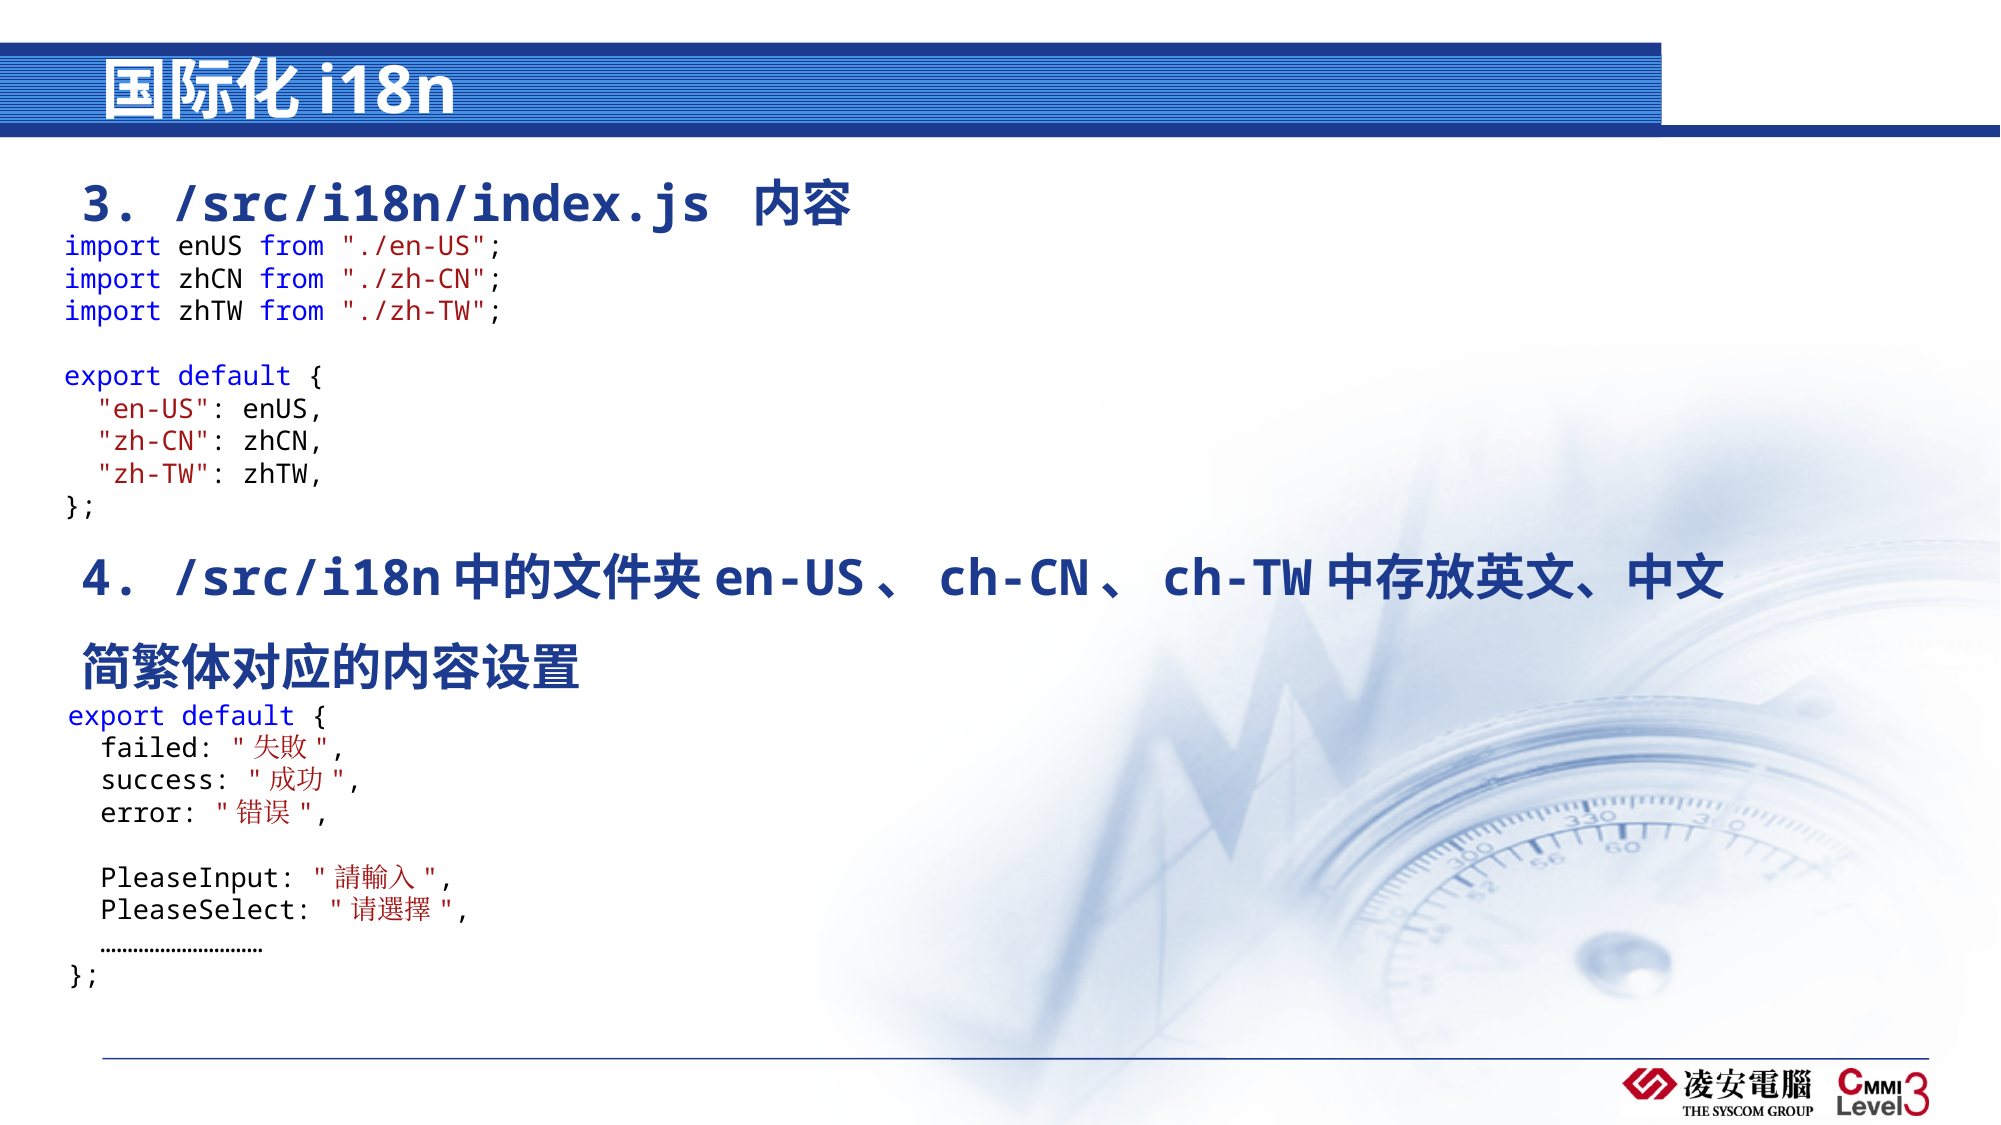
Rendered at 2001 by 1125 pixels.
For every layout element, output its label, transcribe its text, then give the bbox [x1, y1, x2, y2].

text_box import enUS from "./en-US"; import zhCN from "./zh-CN"; import zhTW from "./zh-TW"; export default { "en-US": enUS, "zh-CN": zhCN, "zh-TW": zhTW, }; [49, 221, 518, 529]
picture [511, 236, 2000, 1125]
text_box export default { failed: "失敗", success: "成功", error: "错误", PleaseInput: "請輸入", PleaseSelect: "请選擇", ………………………… }; [53, 690, 486, 1063]
text_box 4. /src/i18n中的文件夹en-US、ch-CN、ch-TW中存放英文、中文简繁体对应的内容设置 [66, 507, 1744, 703]
title 国际化i18n [86, 37, 1505, 133]
text_box 3. /src/i18n/index.js 内容 [66, 133, 1744, 239]
